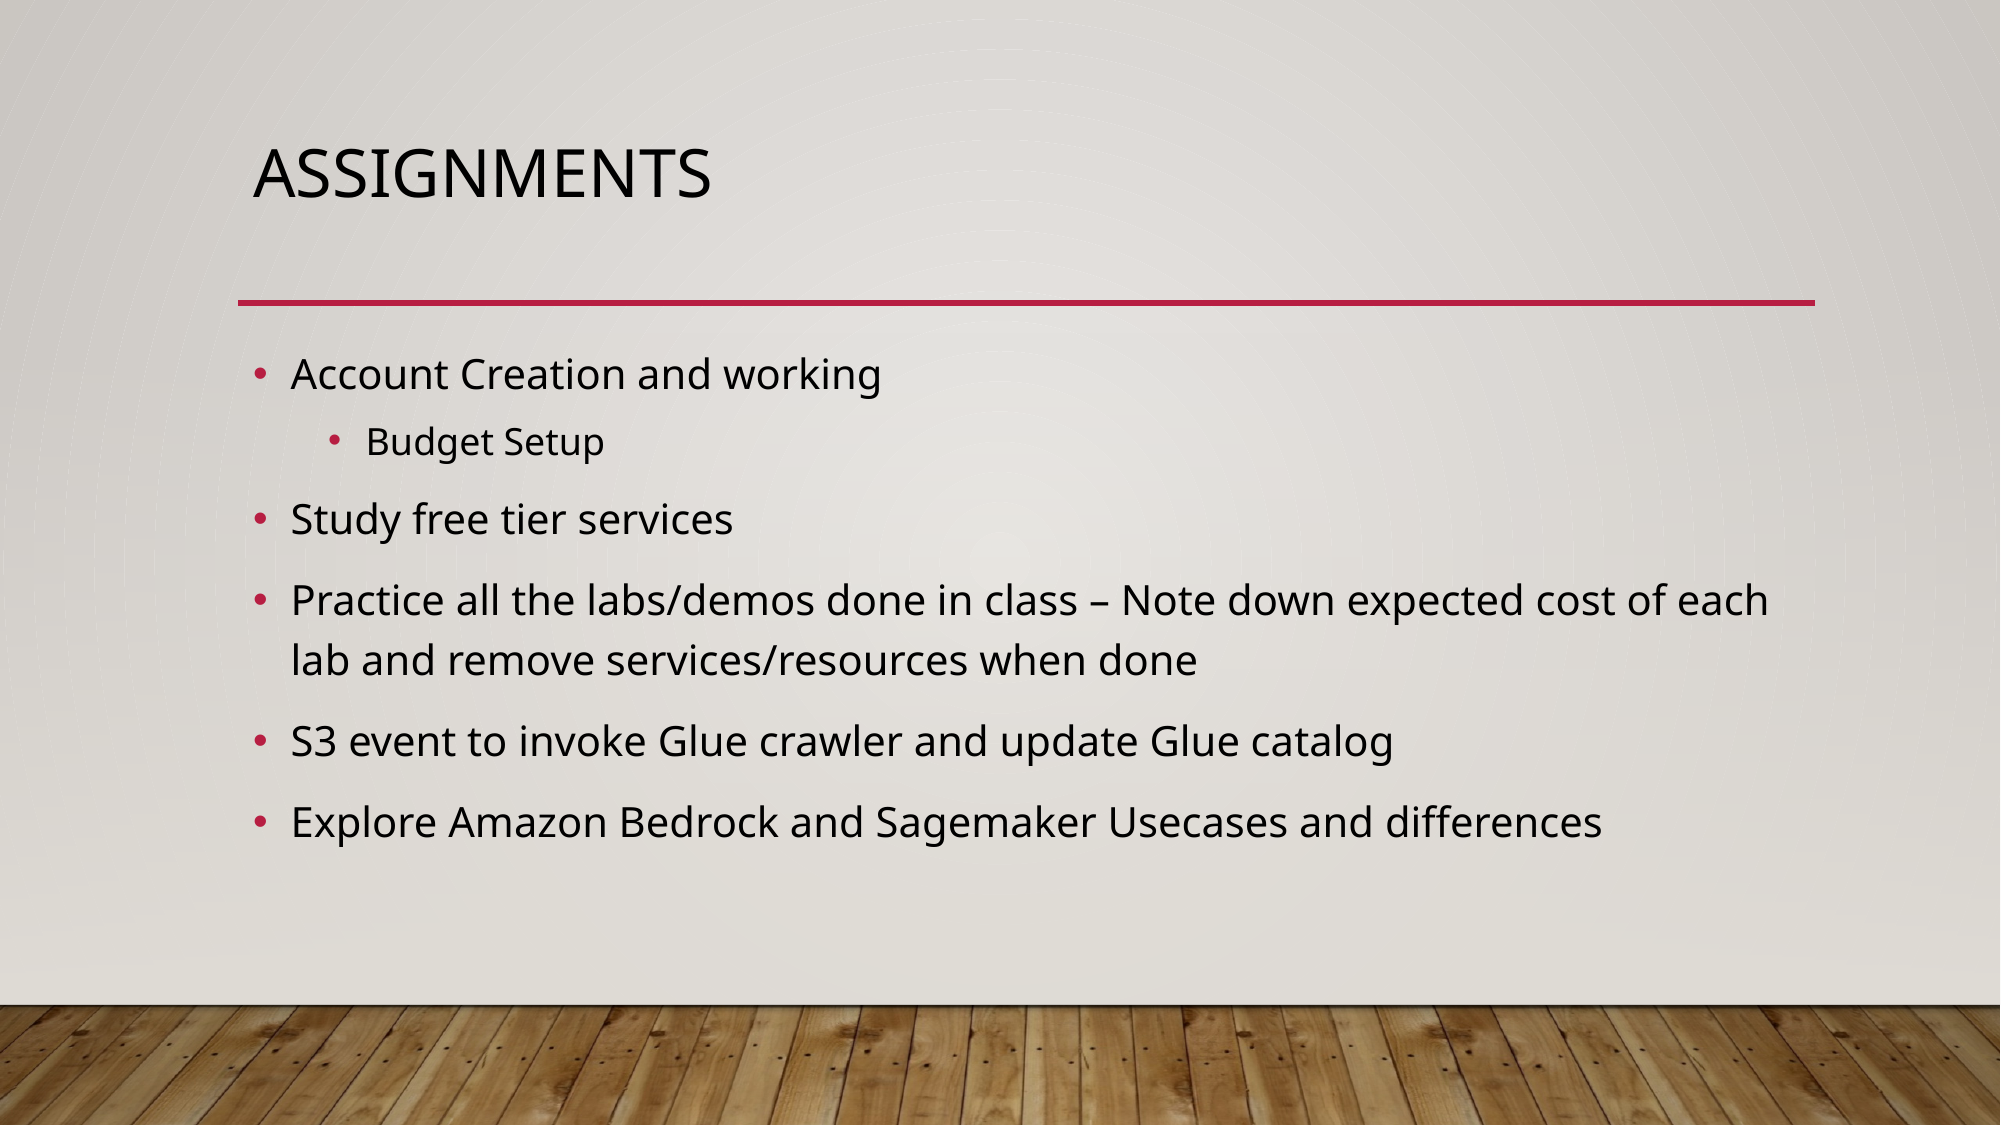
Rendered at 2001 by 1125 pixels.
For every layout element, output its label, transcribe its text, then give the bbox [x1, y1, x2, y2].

list Account Creation and working Budget Setup Study free tier services Practice all the labs/demos done in class – Note down expected cost of each lab and remove services/resources when done S3 event to invoke Glue crawler and update Glue catalog Explore Amazon Bedrock and Sagemaker Usecases and differences [238, 330, 1814, 897]
title Assignments [238, 131, 1814, 305]
picture [0, 1005, 2000, 1125]
